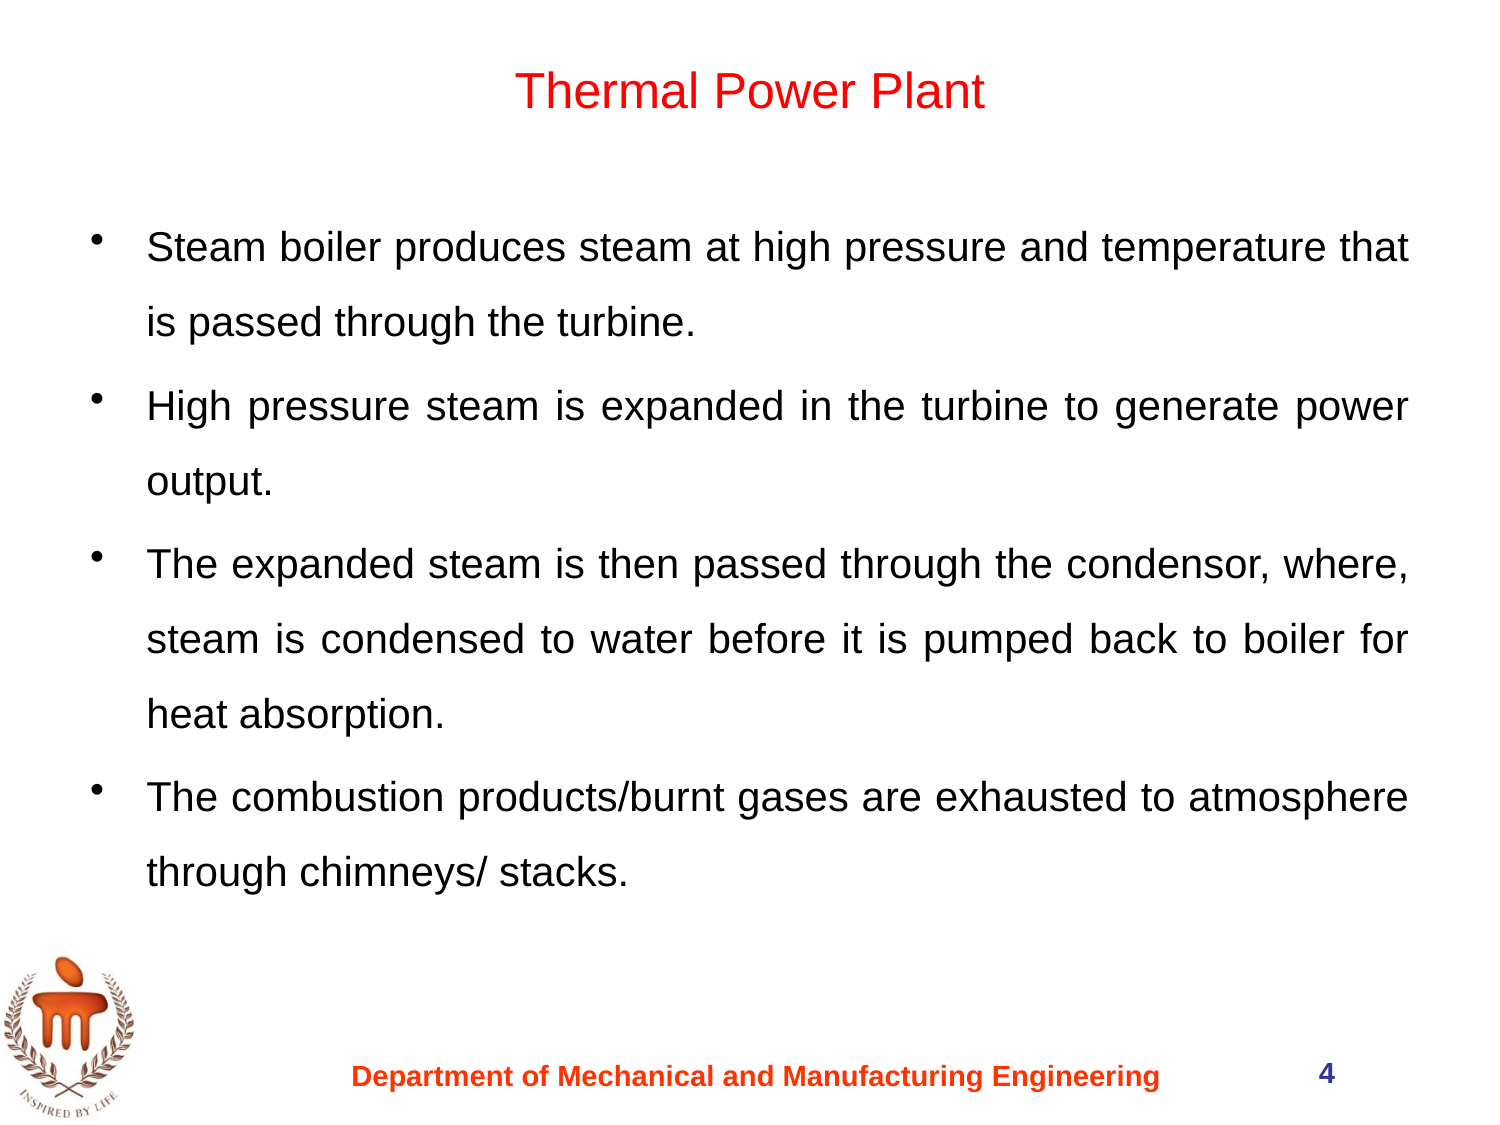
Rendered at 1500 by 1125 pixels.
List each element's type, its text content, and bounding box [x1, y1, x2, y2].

list Steam boiler produces steam at high pressure and temperature that is passed through the turbine. High pressure steam is expanded in the turbine to generate power output. The expanded steam is then passed through the condensor, where, steam is condensed to water before it is pumped back to boiler for heat absorption. The combustion products/burnt gases are exhausted to atmosphere through chimneys/ stacks. [74, 187, 1426, 931]
picture [0, 953, 138, 1125]
text_box Thermal Power Plant [74, 49, 1425, 188]
slide_number 4 [1137, 1046, 1351, 1125]
footer Department of Mechanical and Manufacturing Engineering [262, 1049, 1251, 1103]
